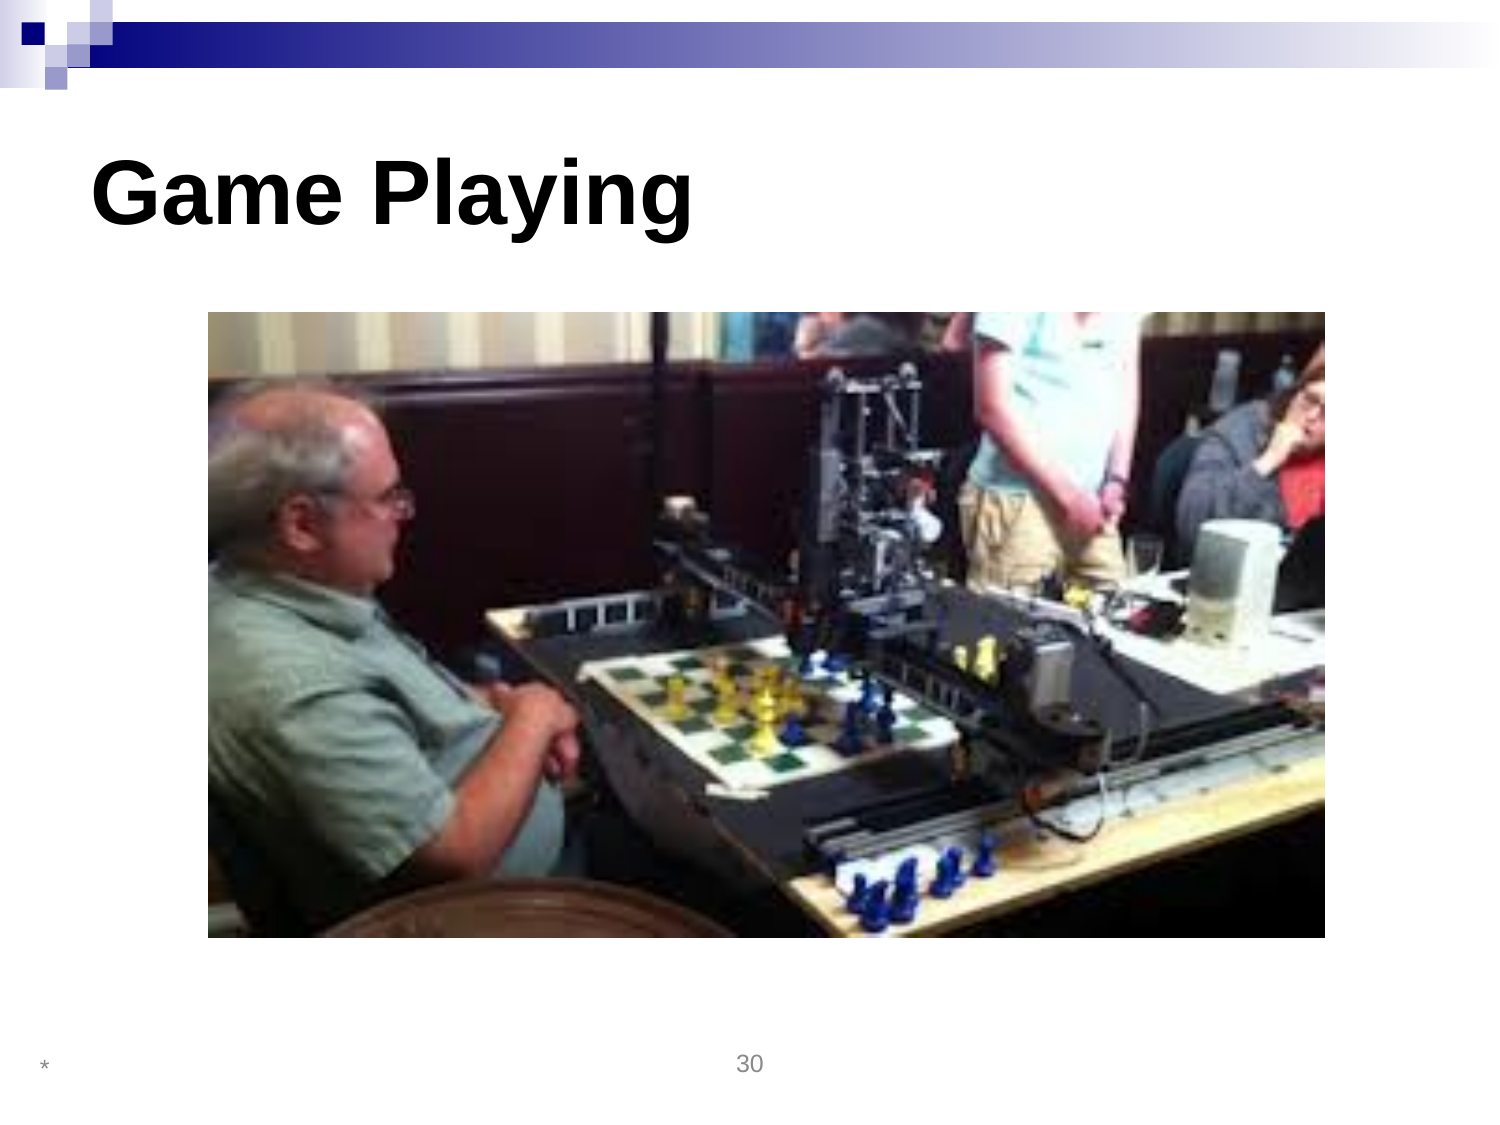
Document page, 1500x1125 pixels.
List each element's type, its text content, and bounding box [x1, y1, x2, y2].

title Game Playing [75, 75, 1425, 300]
picture [208, 312, 1326, 938]
text_box 30 [512, 1024, 988, 1100]
